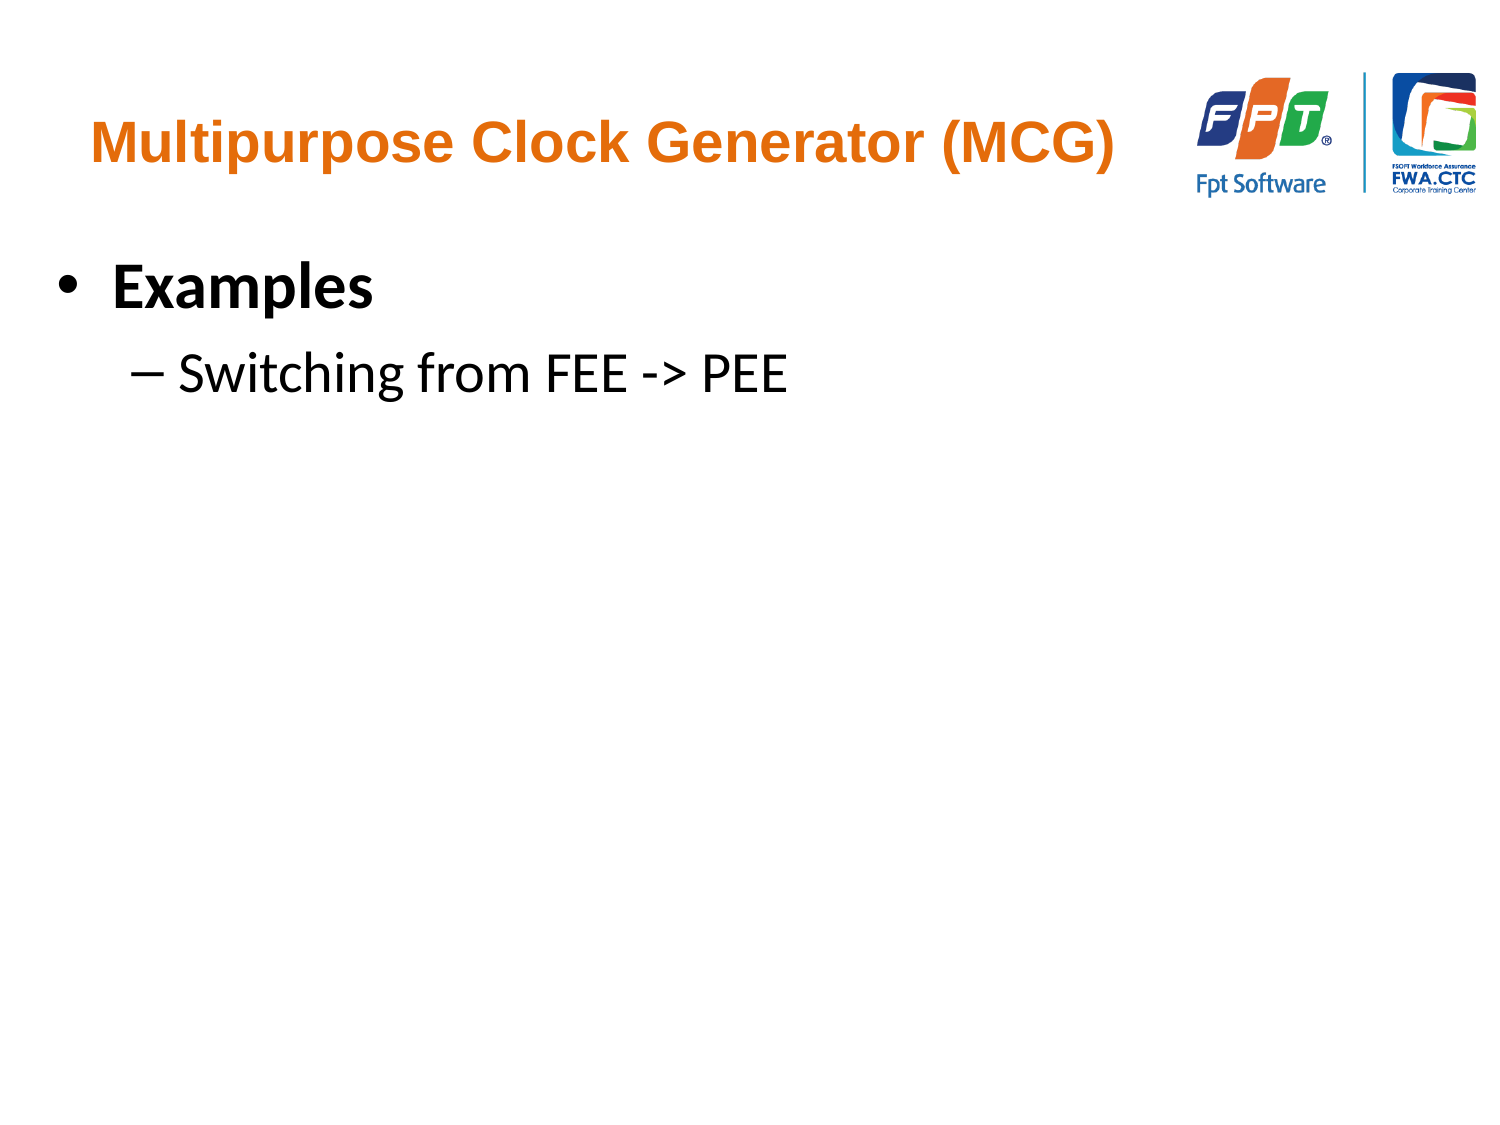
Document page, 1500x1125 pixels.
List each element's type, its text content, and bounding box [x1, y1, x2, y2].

list Examples Switching from FEE -> PEE [41, 243, 1447, 1083]
picture [1199, 54, 1500, 216]
title Multipurpose Clock Generator (MCG) [75, 45, 1199, 233]
